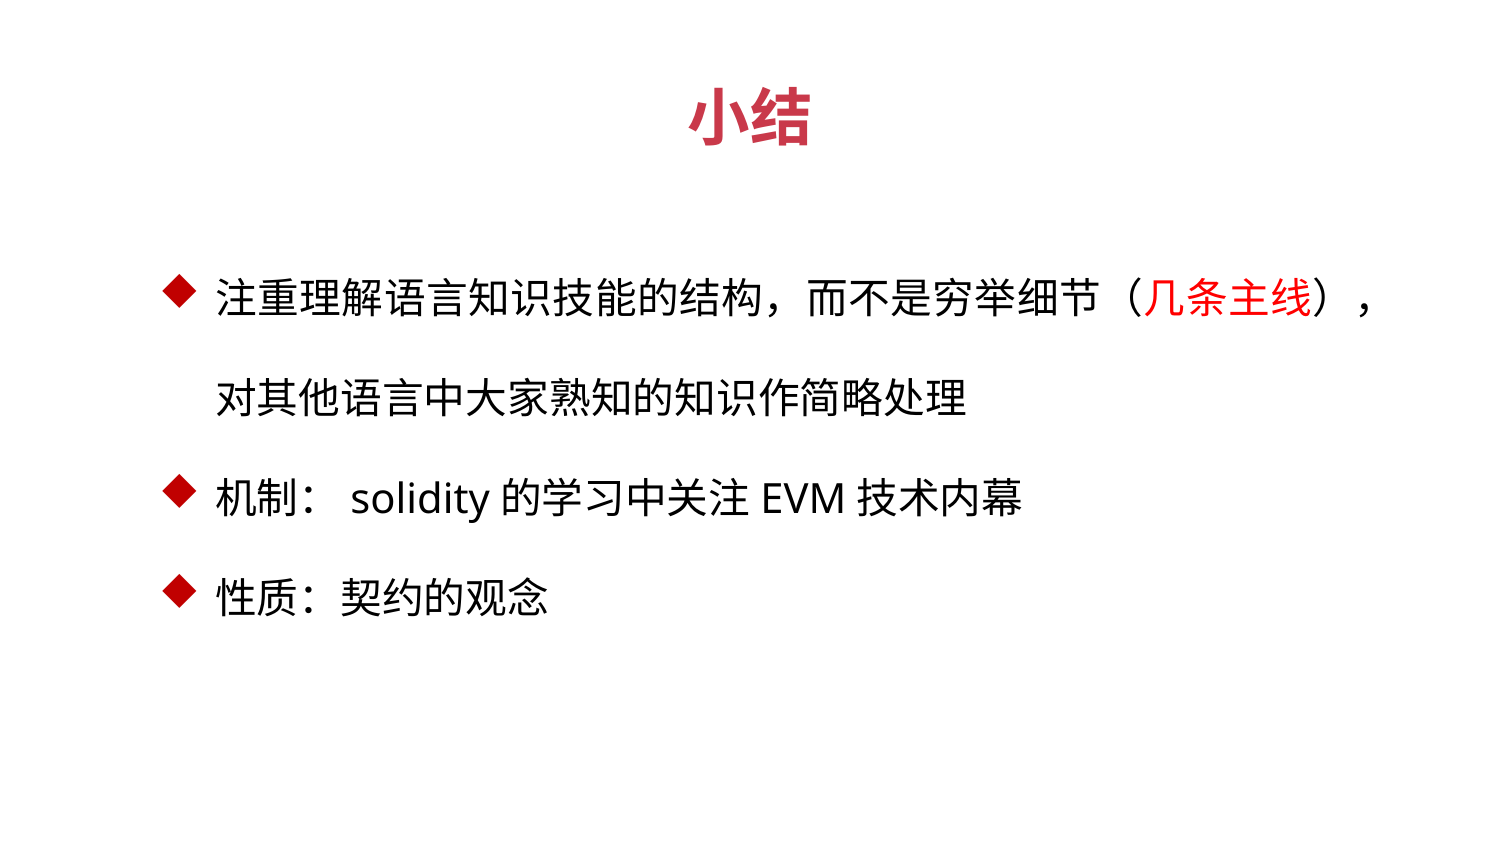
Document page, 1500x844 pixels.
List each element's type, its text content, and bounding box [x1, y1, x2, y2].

text_box 小结 [672, 70, 828, 161]
text_box 注重理解语言知识技能的结构，而不是穷举细节（几条主线），对其他语言中大家熟知的知识作简略处理 机制：solidity的学习中关注EVM技术内幕 性质：契约的观念 [100, 380, 1412, 464]
